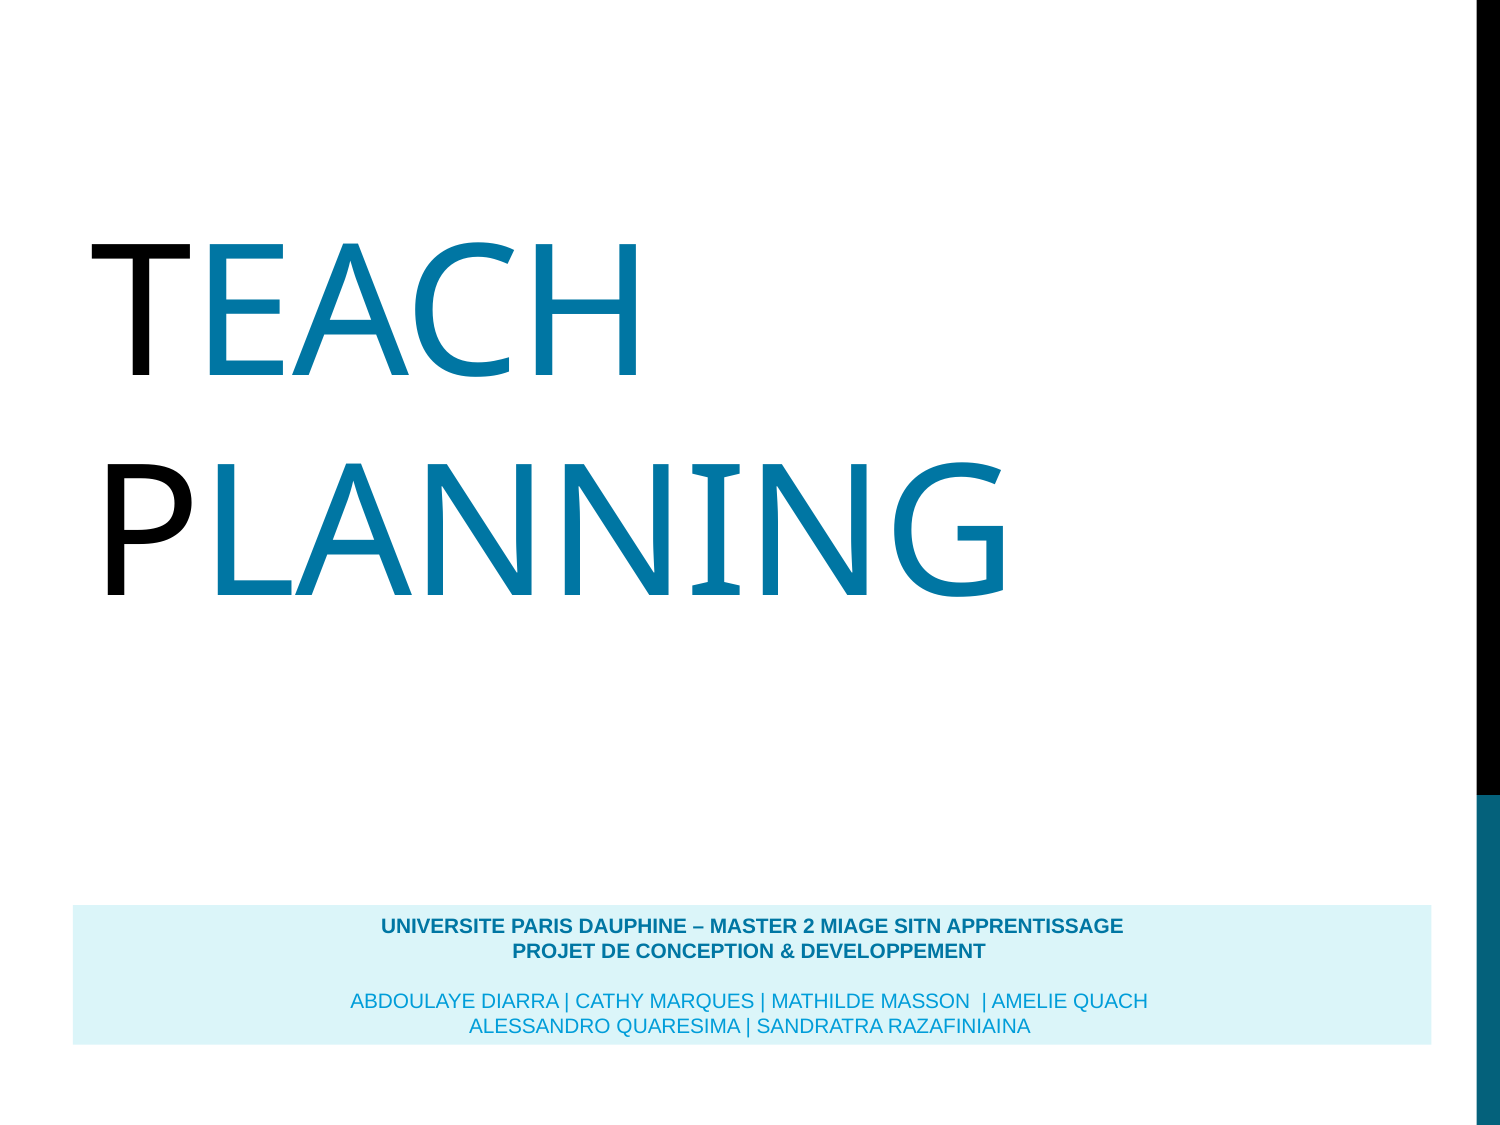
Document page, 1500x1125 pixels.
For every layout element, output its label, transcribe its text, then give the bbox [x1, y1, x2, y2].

title Teach planning [75, 37, 1350, 788]
text_box UNIVERSITE PARIS DAUPHINE – MASTER 2 MIAGE SITN APPRENTISSAGE PROJET DE CONCEPTION & DEVELOPPEMENT ABDOULAYE DIARRA | CATHY MARQUES | MATHILDE MASSON | AMELIE QUACH ALESSANDRO QUARESIMA | SANDRATRA RAZAFINIAINA [72, 905, 1432, 1045]
